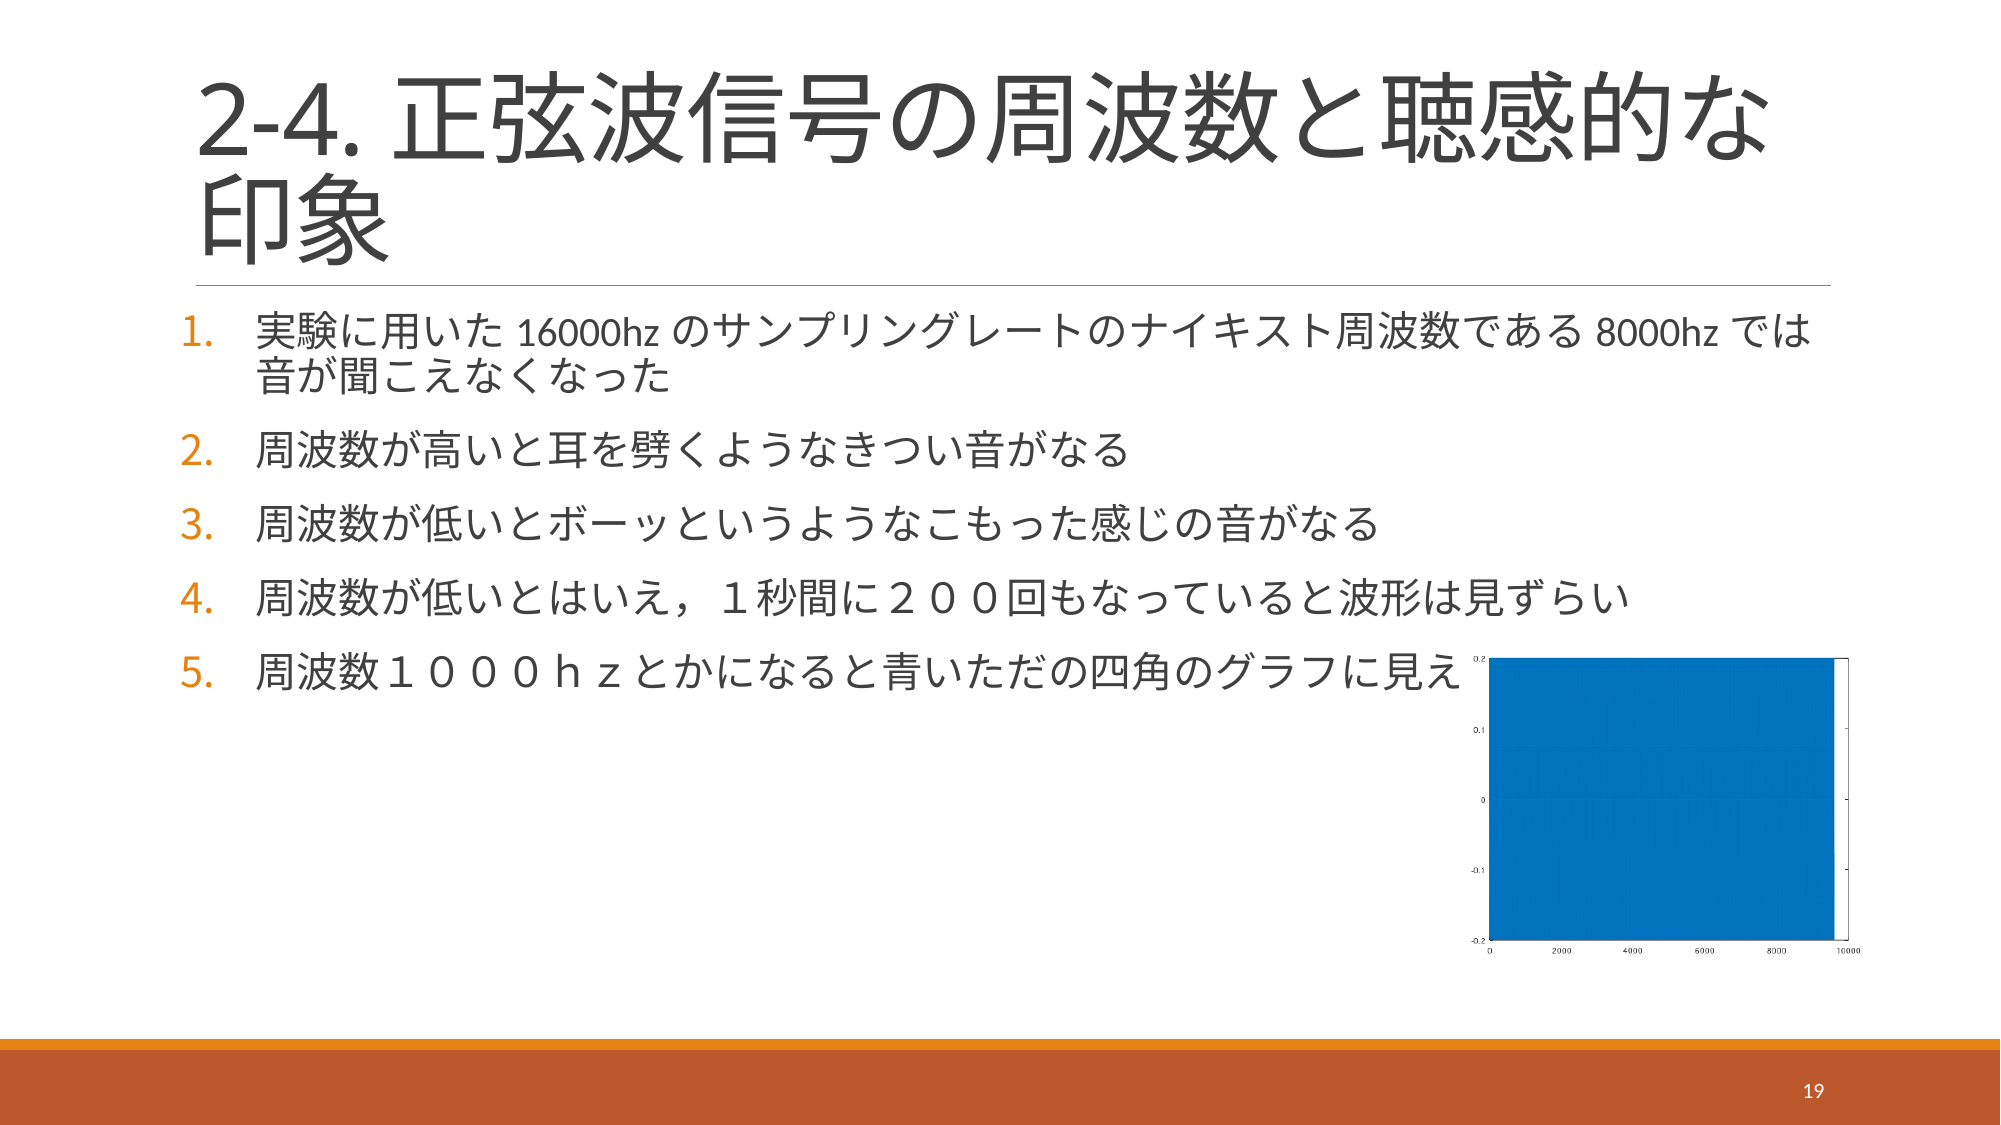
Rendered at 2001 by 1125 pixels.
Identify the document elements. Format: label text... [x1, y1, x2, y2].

slide_number 19 [1624, 1059, 1840, 1120]
title 2-4.正弦波信号の周波数と聴感的な印象 [180, 47, 1830, 285]
list 実験に用いた16000hzのサンプリングレートのナイキスト周波数である8000hzでは音が聞こえなくなった 周波数が高いと耳を劈くようなきつい音がなる 周波数が低いとボーッというようなこもった感じの音がなる 周波数が低いとはいえ，１秒間に２００回もなっていると波形は見ずらい 周波数１０００ｈｚとかになると青いただの四角のグラフに見えた [180, 302, 1830, 963]
picture [1458, 647, 1869, 964]
